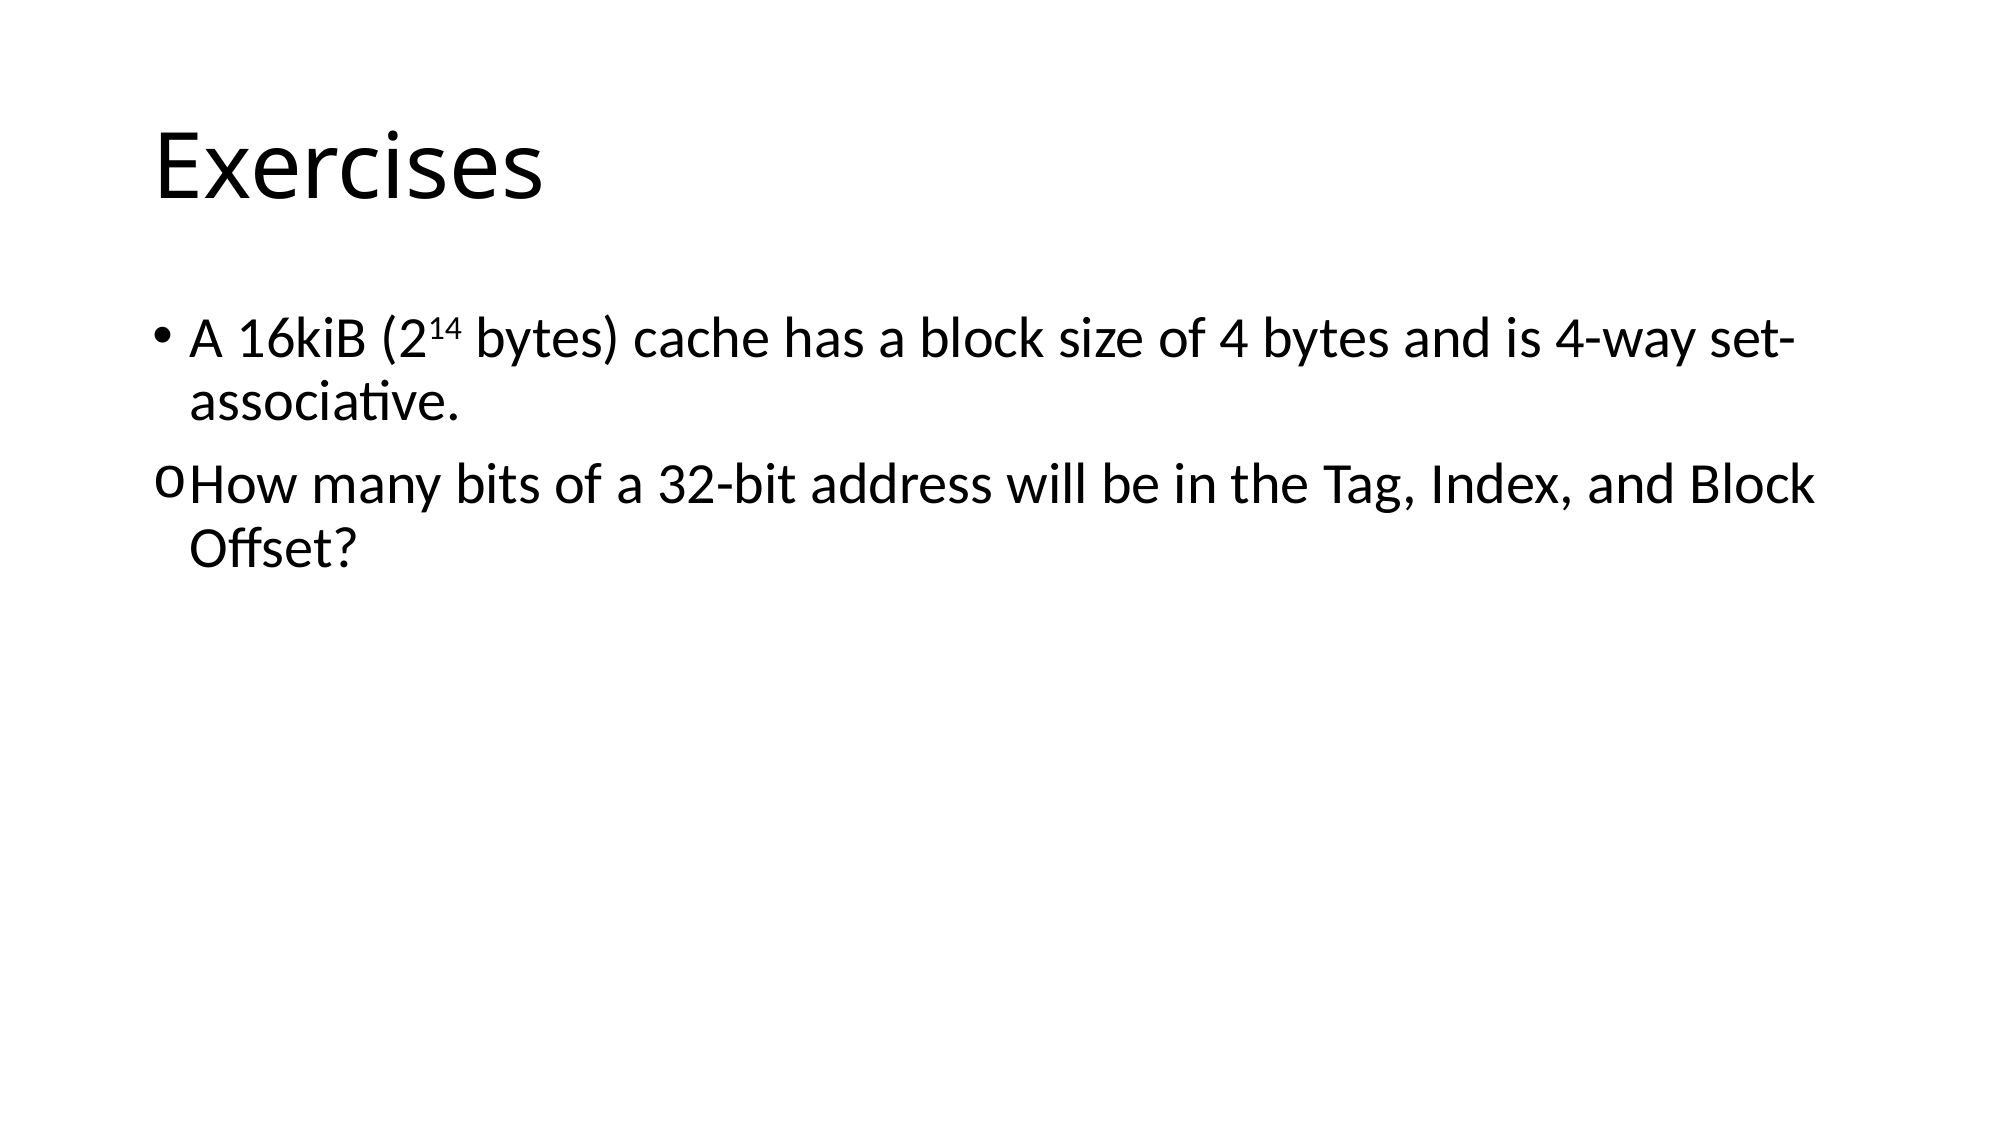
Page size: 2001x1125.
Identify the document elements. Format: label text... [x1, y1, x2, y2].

title Exercises [137, 59, 1863, 278]
list A 16kiB (214 bytes) cache has a block size of 4 bytes and is 4-way set-associative. How many bits of a 32-bit address will be in the Tag, Index, and Block Offset? [137, 299, 1863, 1014]
